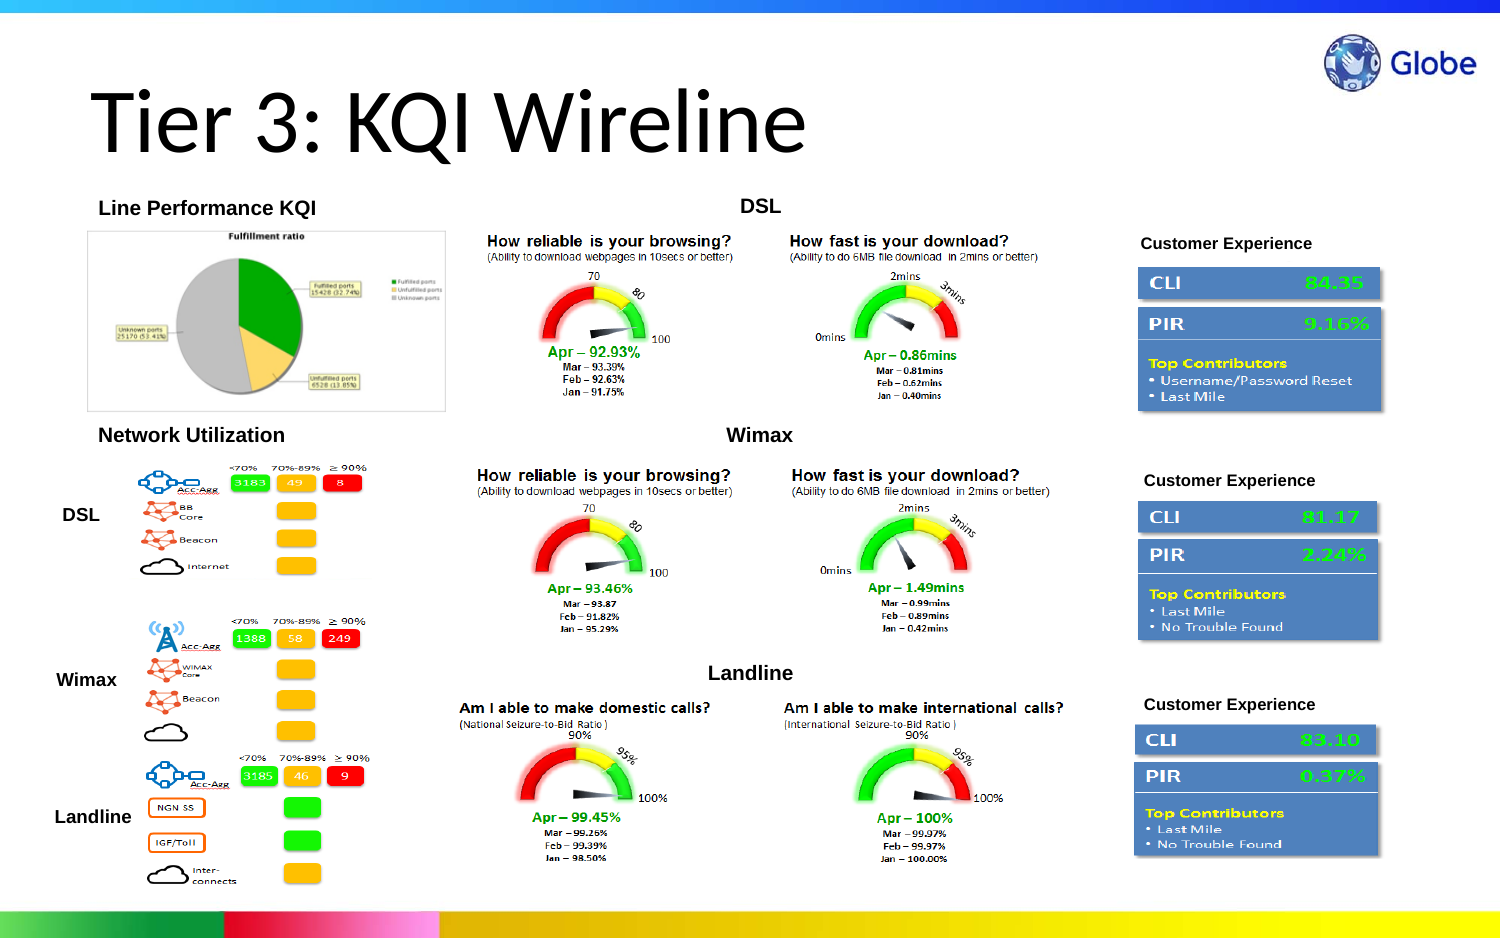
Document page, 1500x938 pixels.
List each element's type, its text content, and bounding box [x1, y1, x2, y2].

text_box DSL [47, 495, 115, 533]
title Tier 3: KQI Wireline [75, 37, 1425, 194]
text_box Landline [693, 652, 809, 690]
text_box DSL [725, 185, 797, 224]
text_box Landline [39, 797, 133, 835]
text_box Wimax [41, 660, 122, 698]
text_box Customer Experience [1129, 686, 1331, 721]
text_box Network Utilization [83, 426, 301, 455]
text_box Customer Experience [1125, 225, 1328, 261]
text_box Customer Experience [1129, 461, 1331, 497]
text_box Wimax [711, 418, 809, 455]
text_box Line Performance KQI [83, 186, 332, 224]
picture [0, 0, 1500, 938]
